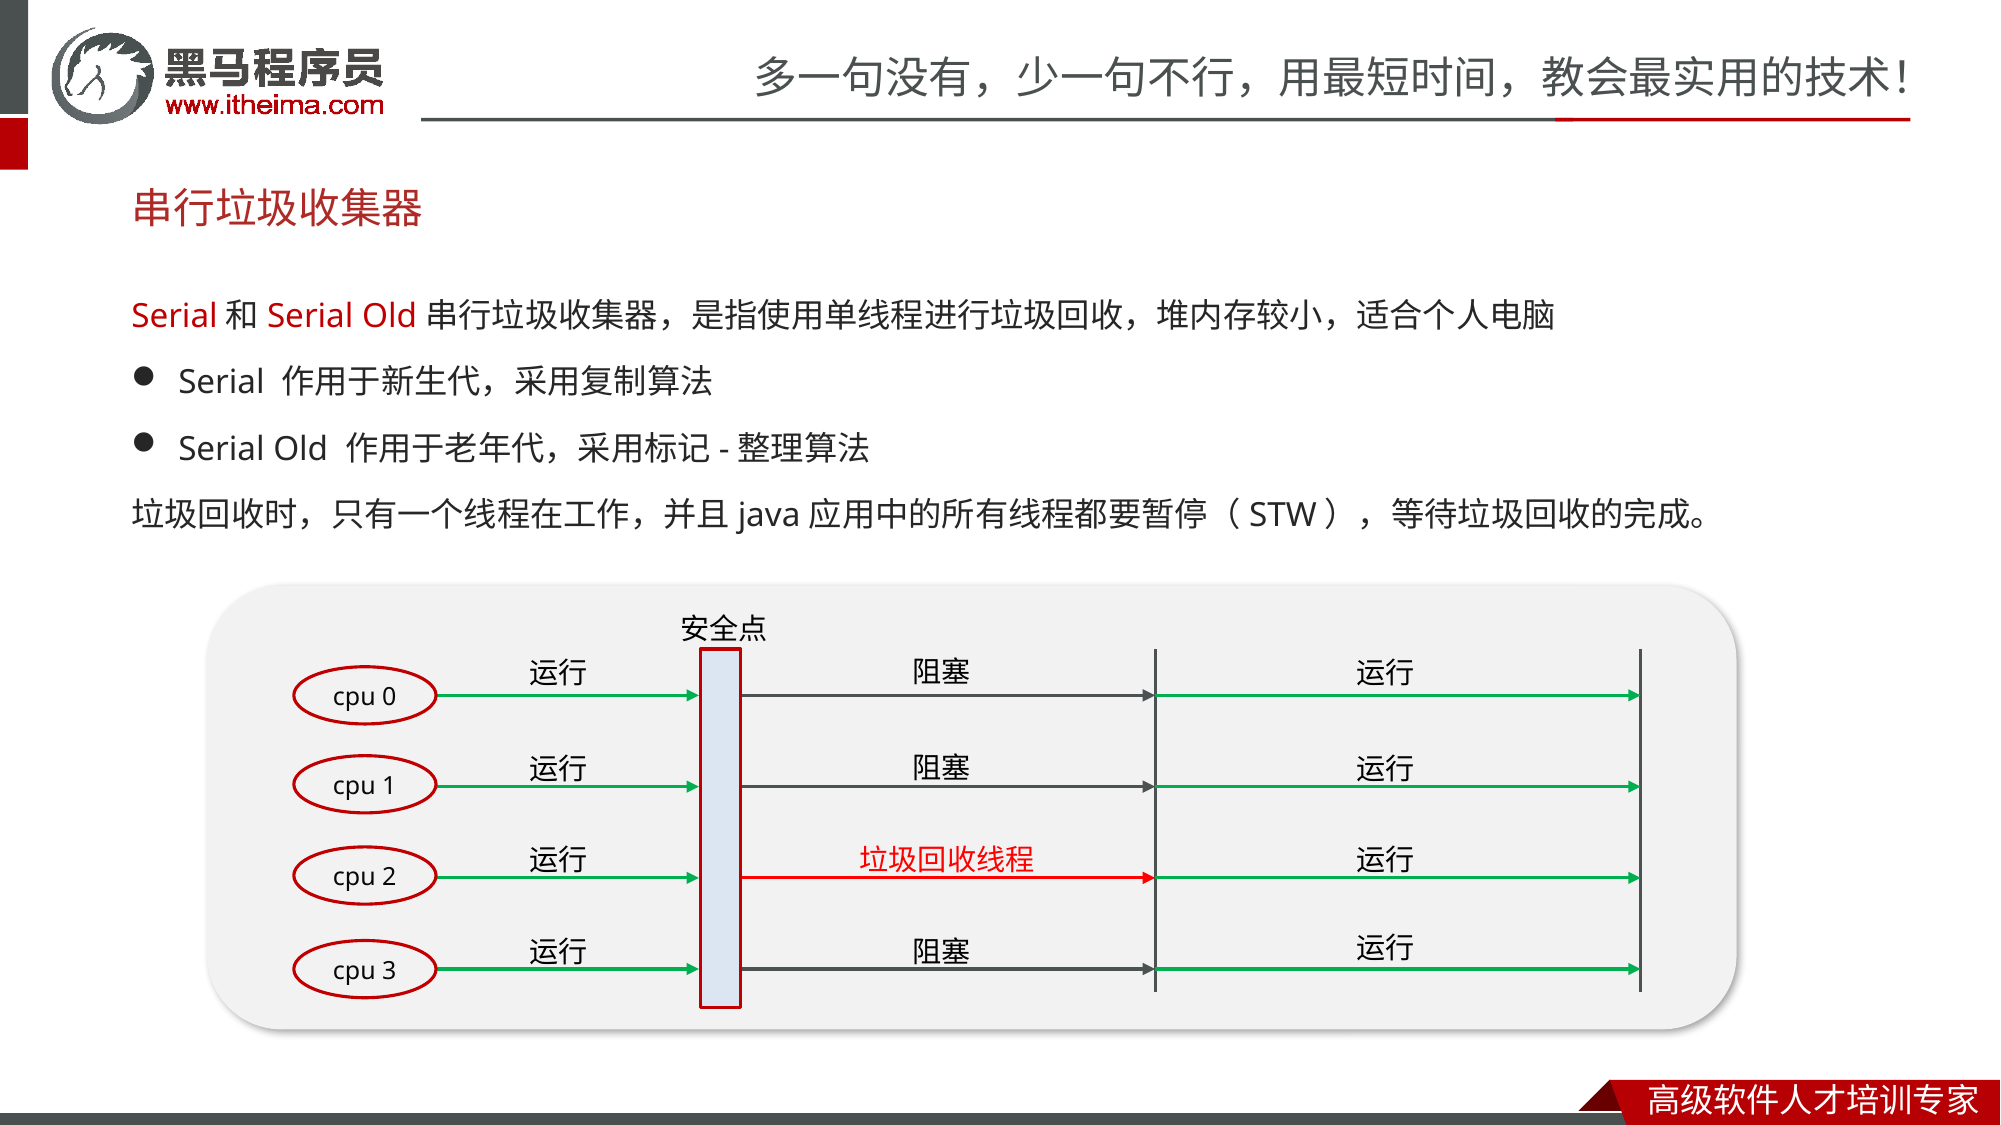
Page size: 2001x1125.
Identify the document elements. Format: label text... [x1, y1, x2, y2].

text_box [206, 585, 1737, 1030]
title 串行垃圾收集器 [116, 164, 1872, 250]
list Serial和Serial Old串行垃圾收集器，是指使用单线程进行垃圾回收，堆内存较小，适合个人电脑 Serial 作用于新生代，采用复制算法 Serial Old 作用于老年代，采用标记-整理算法 垃圾回收时，只有一个线程在工作，并且java应用中的所有线程都要暂停（STW），等待垃圾回收的完成。 [116, 266, 1872, 611]
picture [50, 26, 384, 125]
